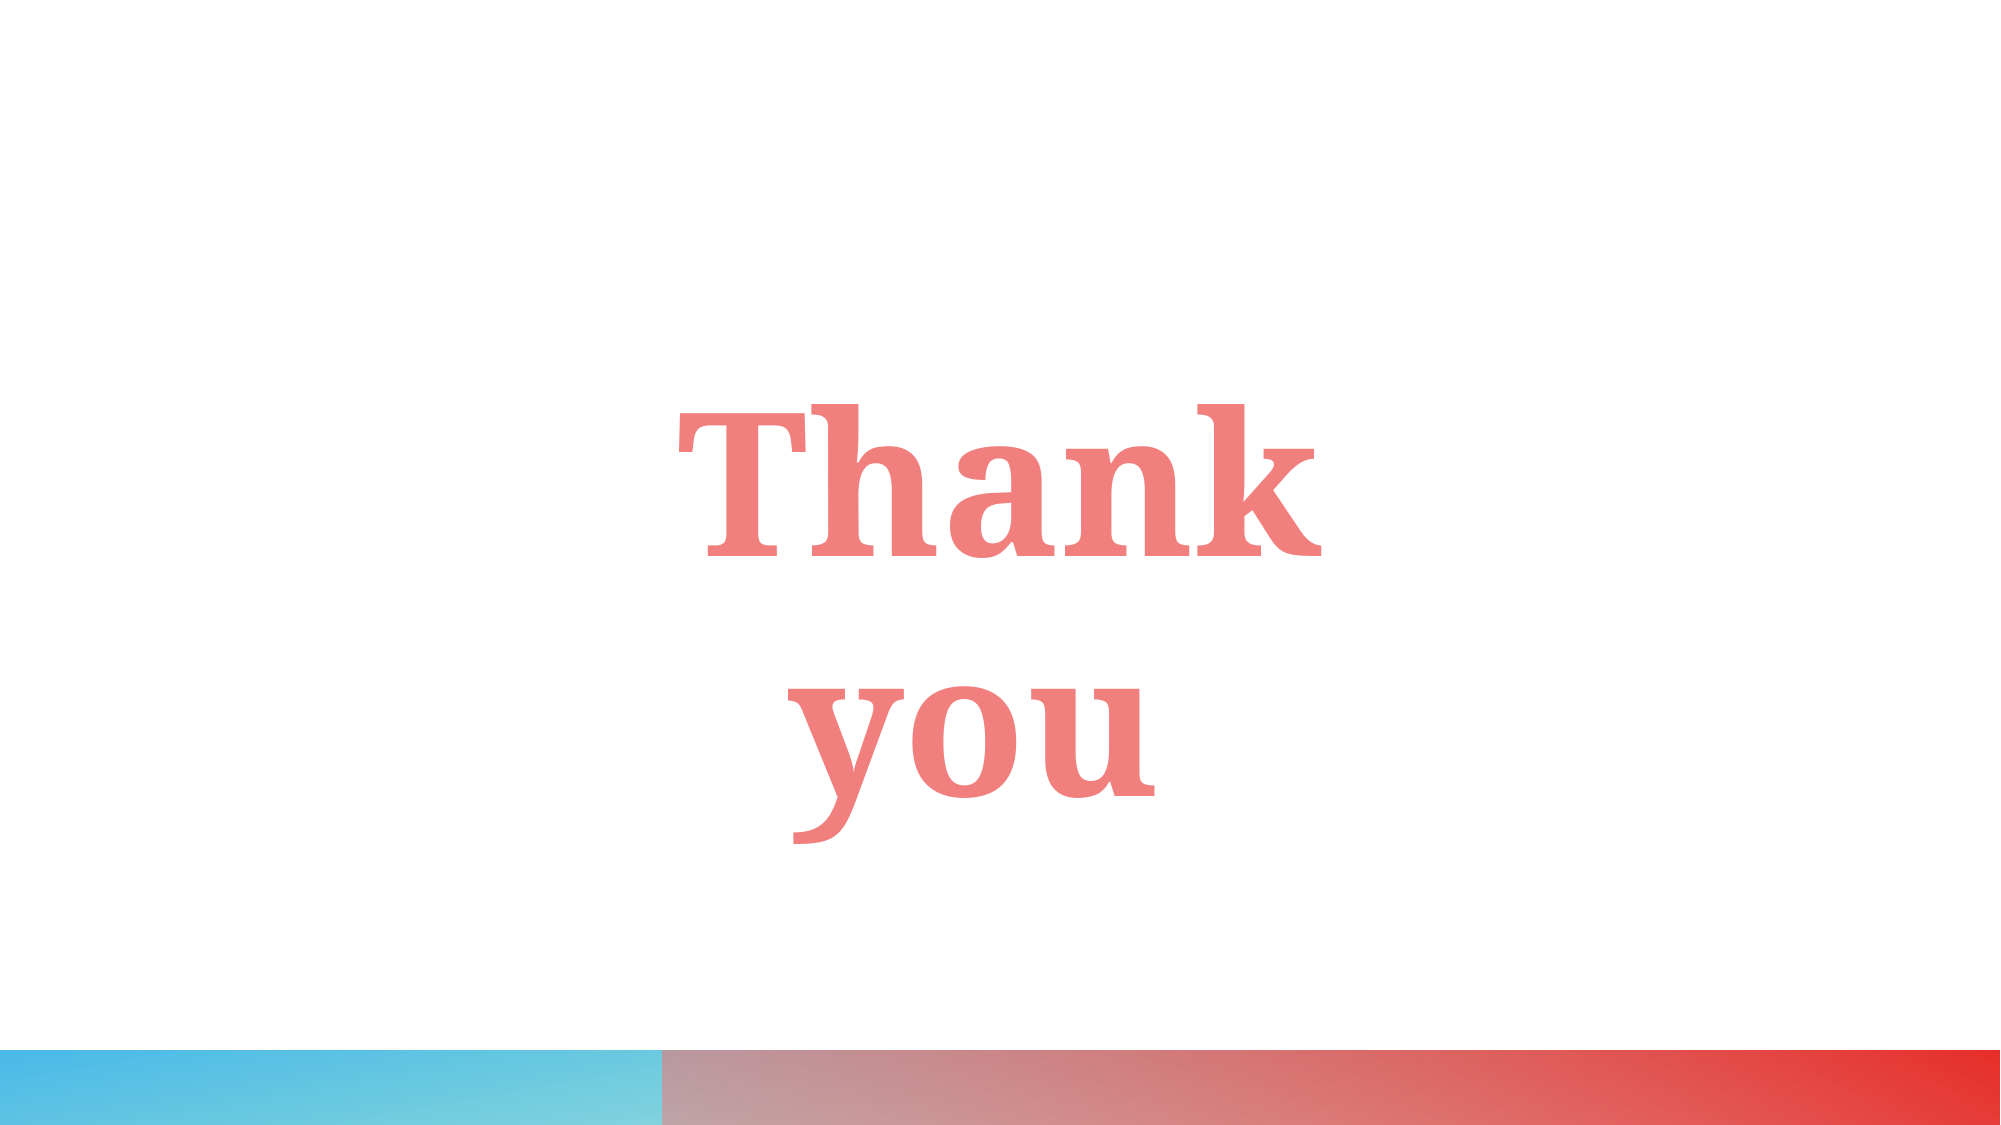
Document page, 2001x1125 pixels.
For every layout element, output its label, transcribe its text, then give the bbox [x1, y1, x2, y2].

text_box Thank you [503, 349, 1497, 844]
